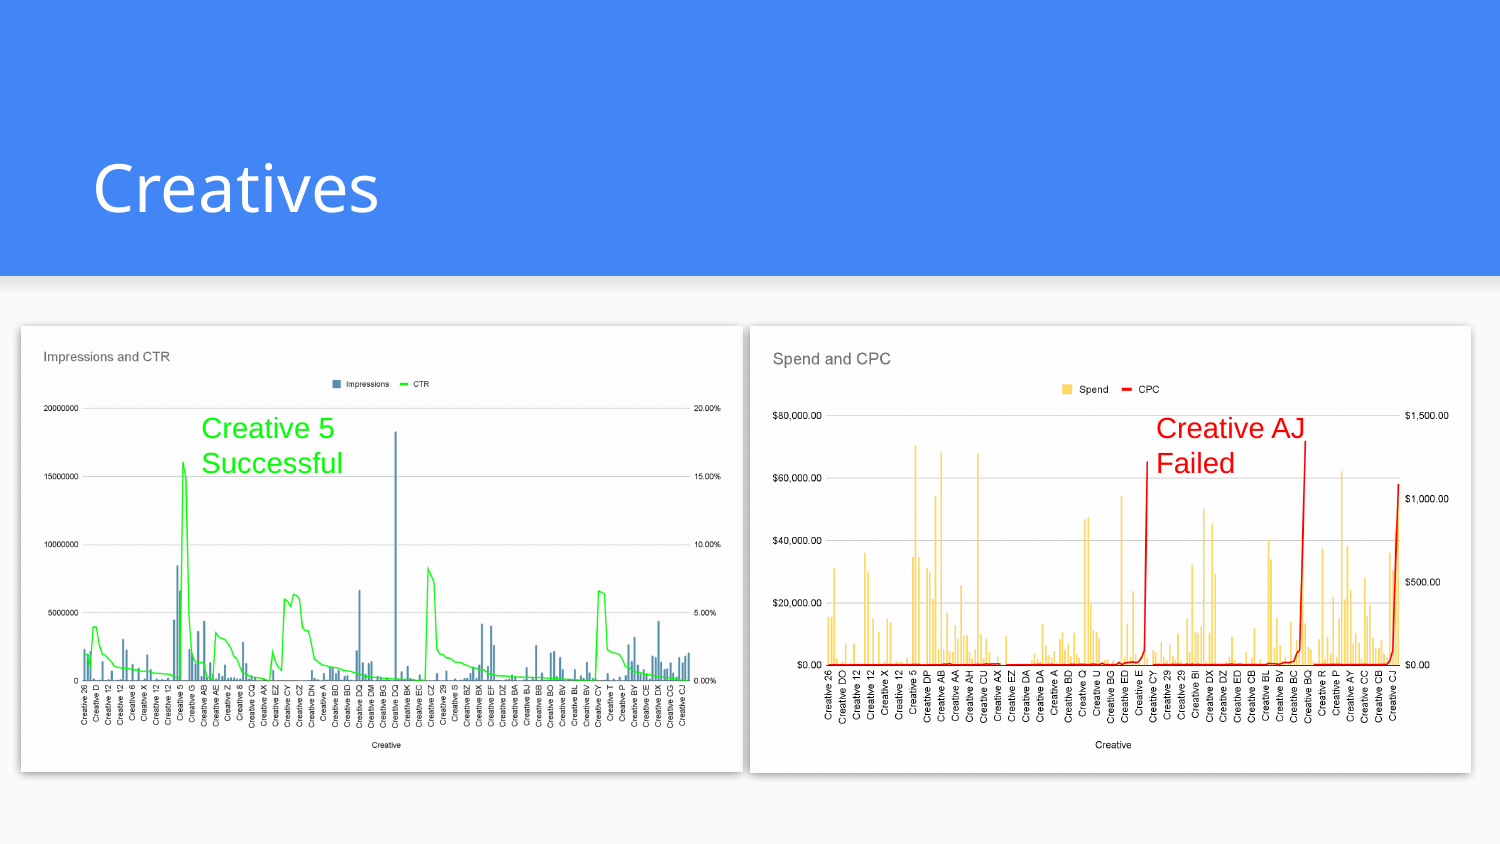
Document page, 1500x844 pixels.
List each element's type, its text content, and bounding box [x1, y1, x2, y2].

picture [749, 326, 1471, 773]
picture [21, 326, 743, 772]
title Creatives [77, 121, 1427, 248]
